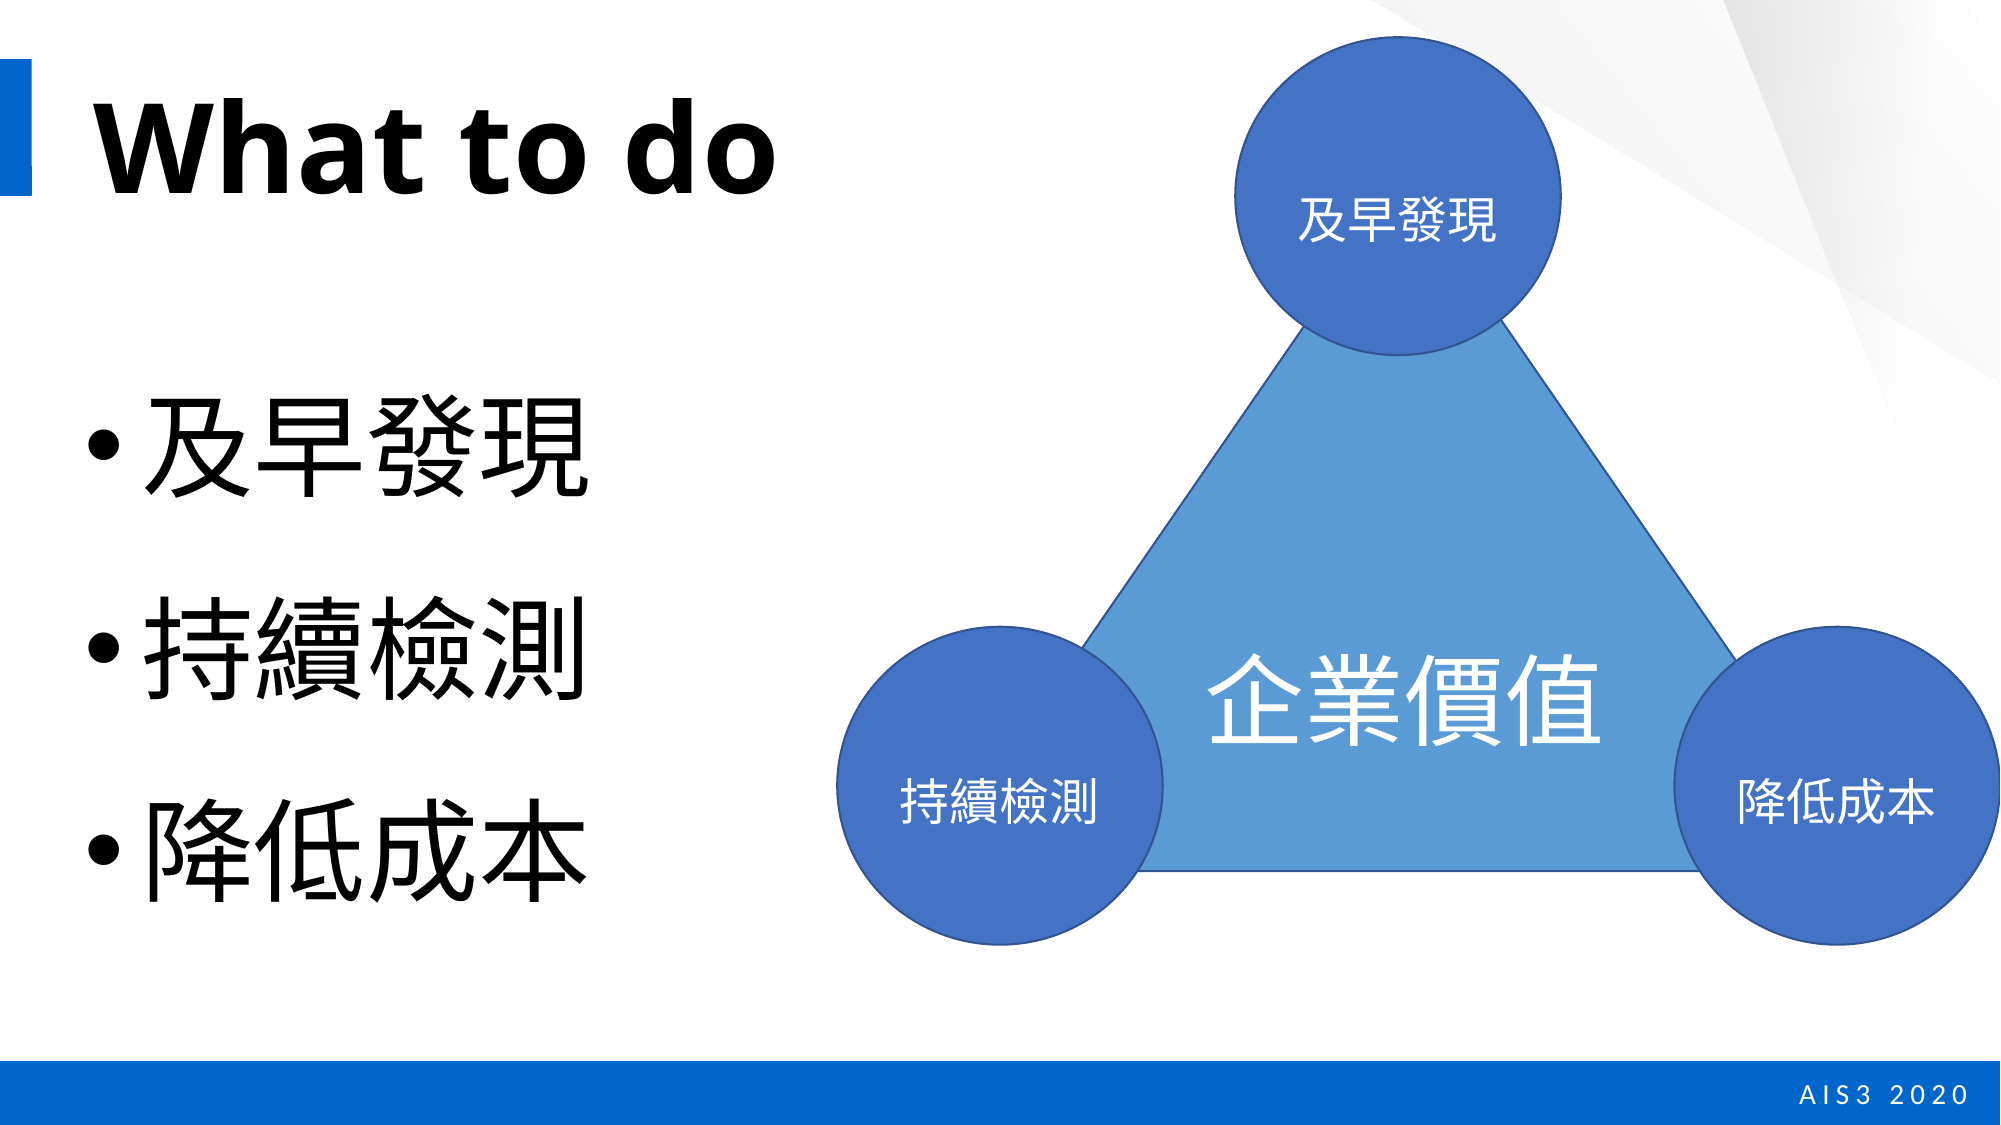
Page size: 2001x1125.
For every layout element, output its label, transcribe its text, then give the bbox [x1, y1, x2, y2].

text_box 及早發現 持續檢測 降低成本 [69, 301, 1460, 924]
text_box 及早發現 [1234, 36, 1562, 345]
text_box 降低成本 [1673, 625, 2000, 946]
text_box 企業價值 [1460, 320, 1736, 873]
text_box What to do [79, 61, 796, 226]
text_box 持續檢測 [917, 924, 1083, 946]
